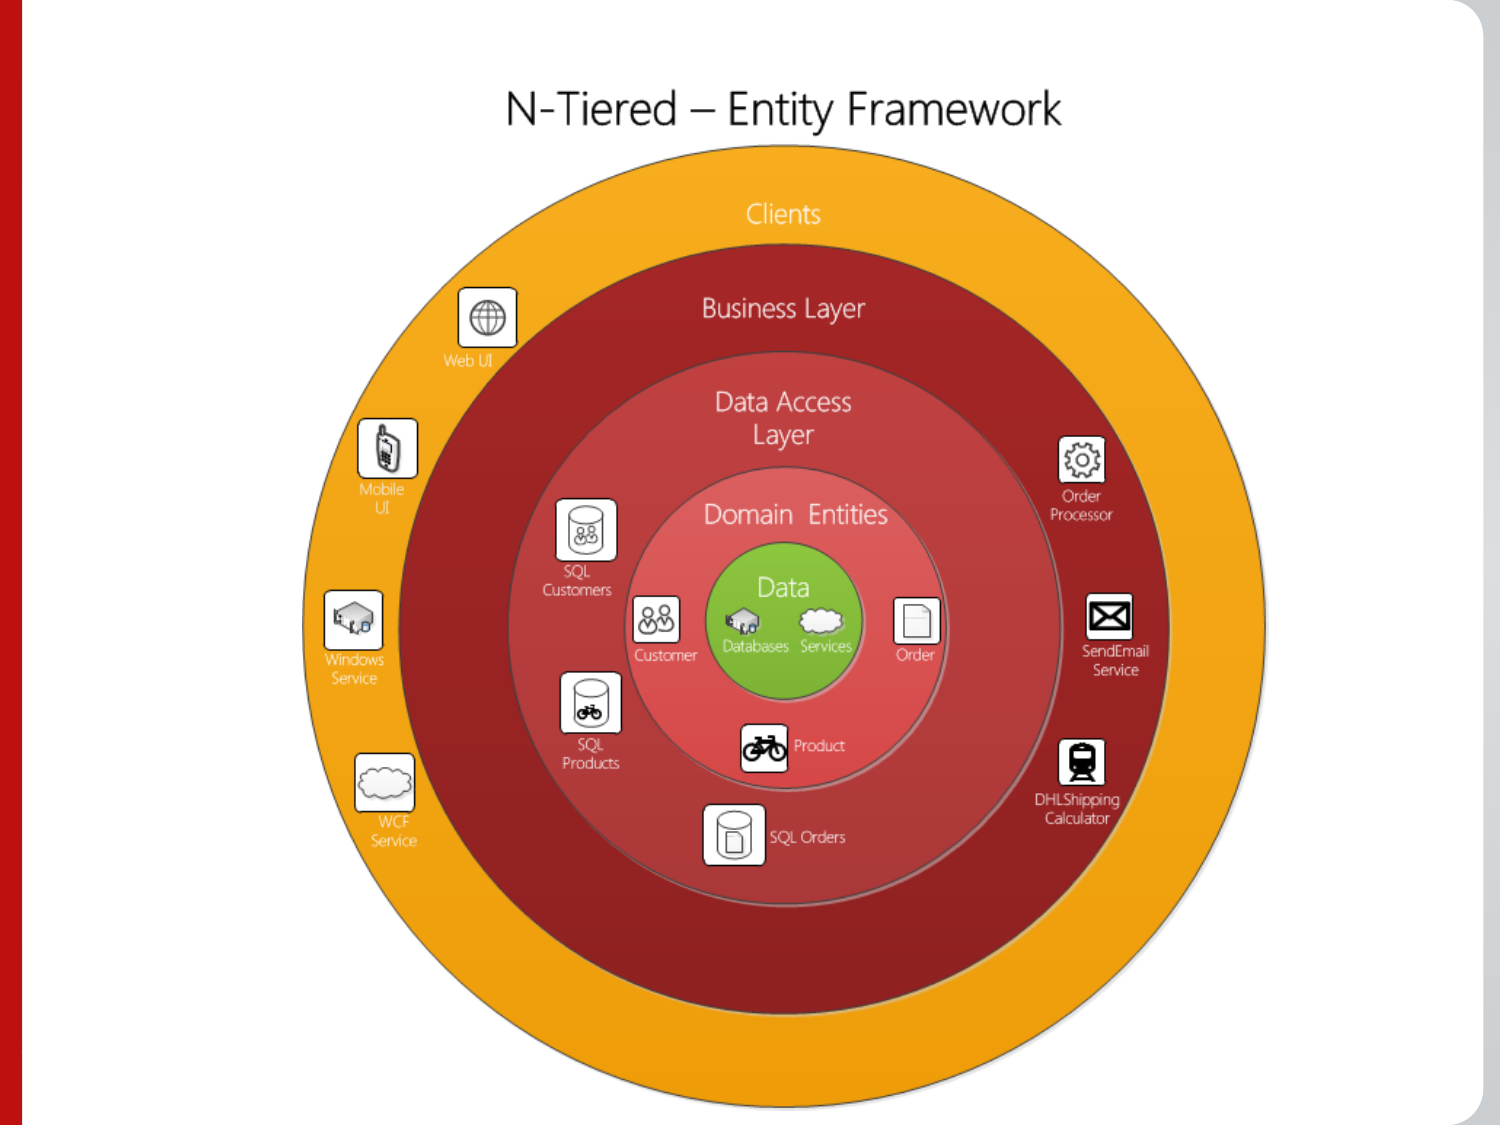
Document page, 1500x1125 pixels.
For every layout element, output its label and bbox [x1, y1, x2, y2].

picture [302, 75, 1269, 1111]
